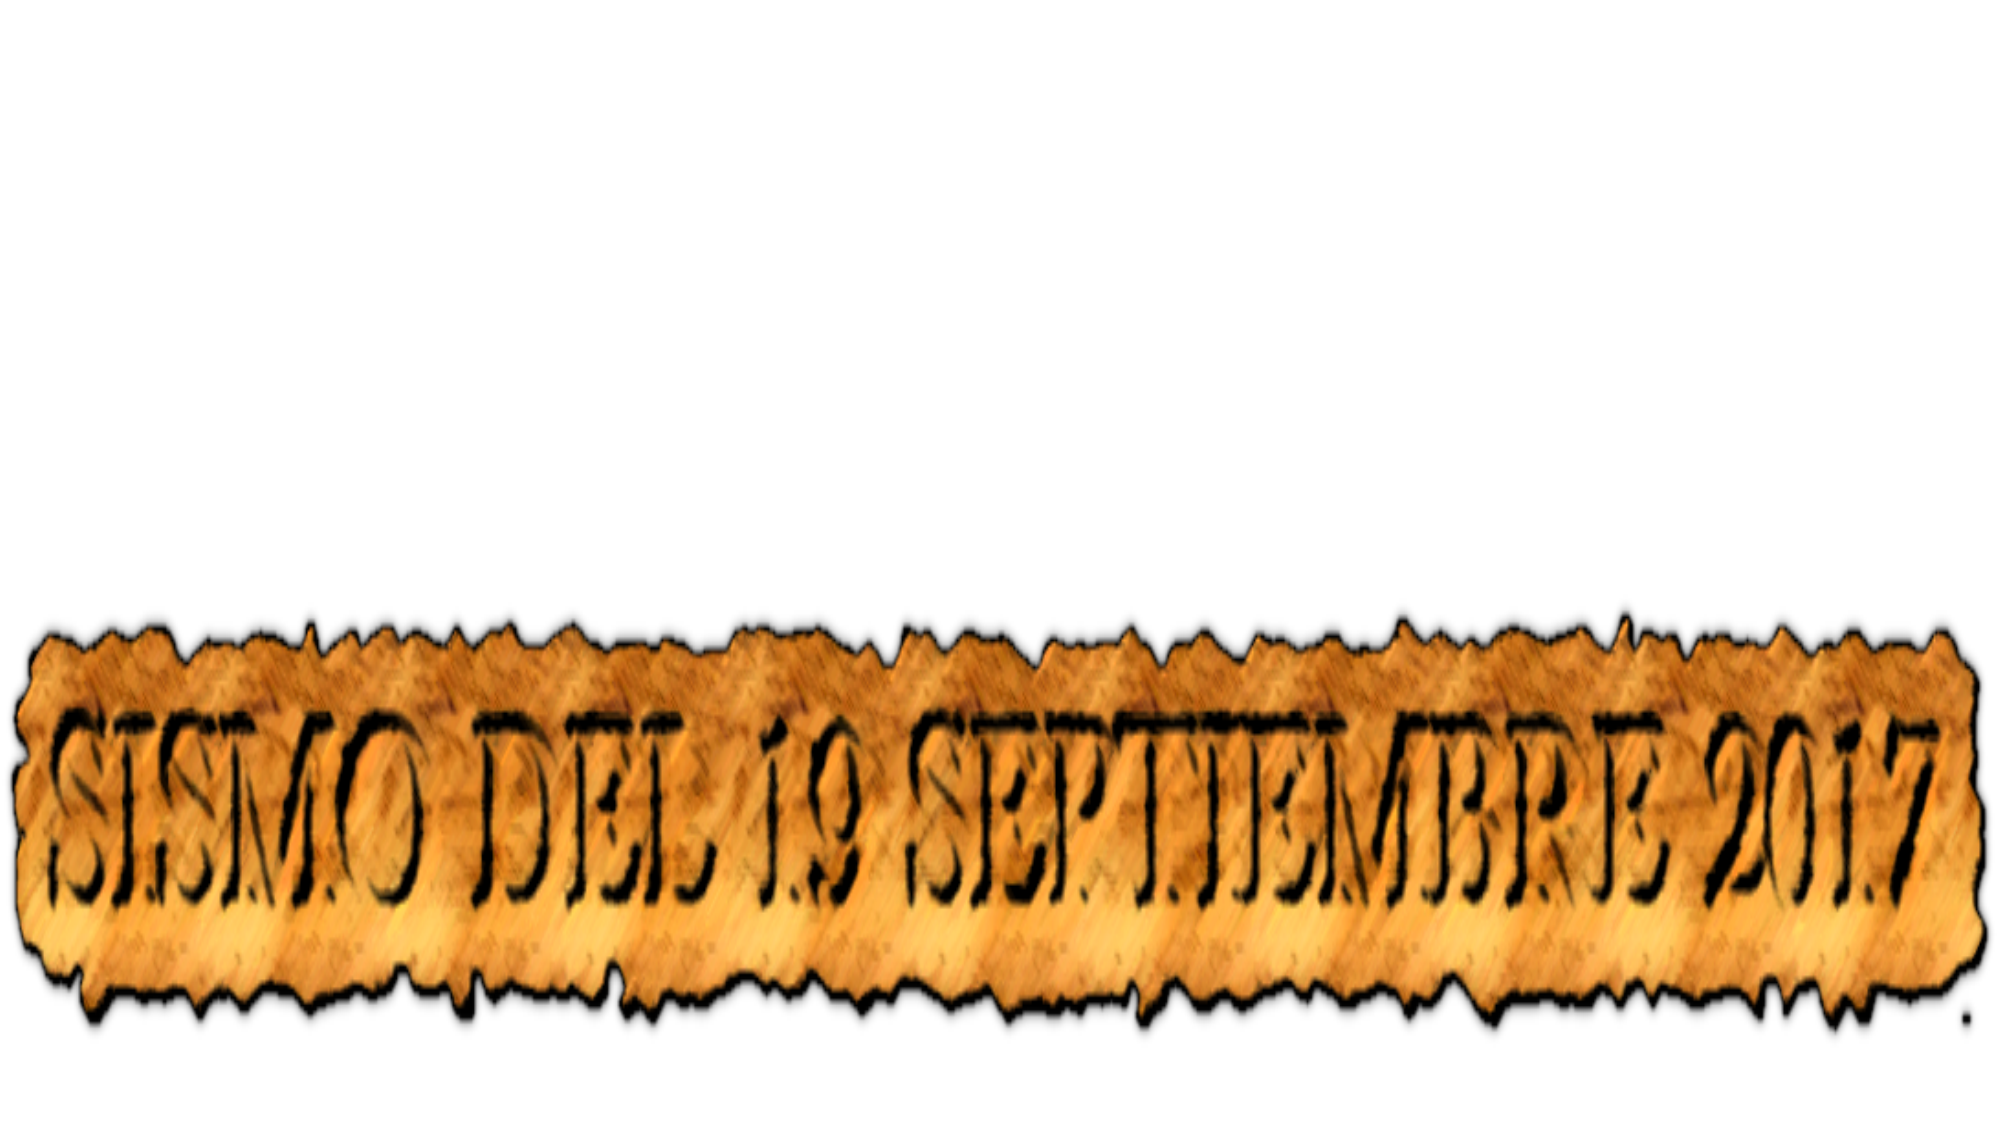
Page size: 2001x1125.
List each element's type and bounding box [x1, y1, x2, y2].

picture [0, 590, 2000, 1055]
